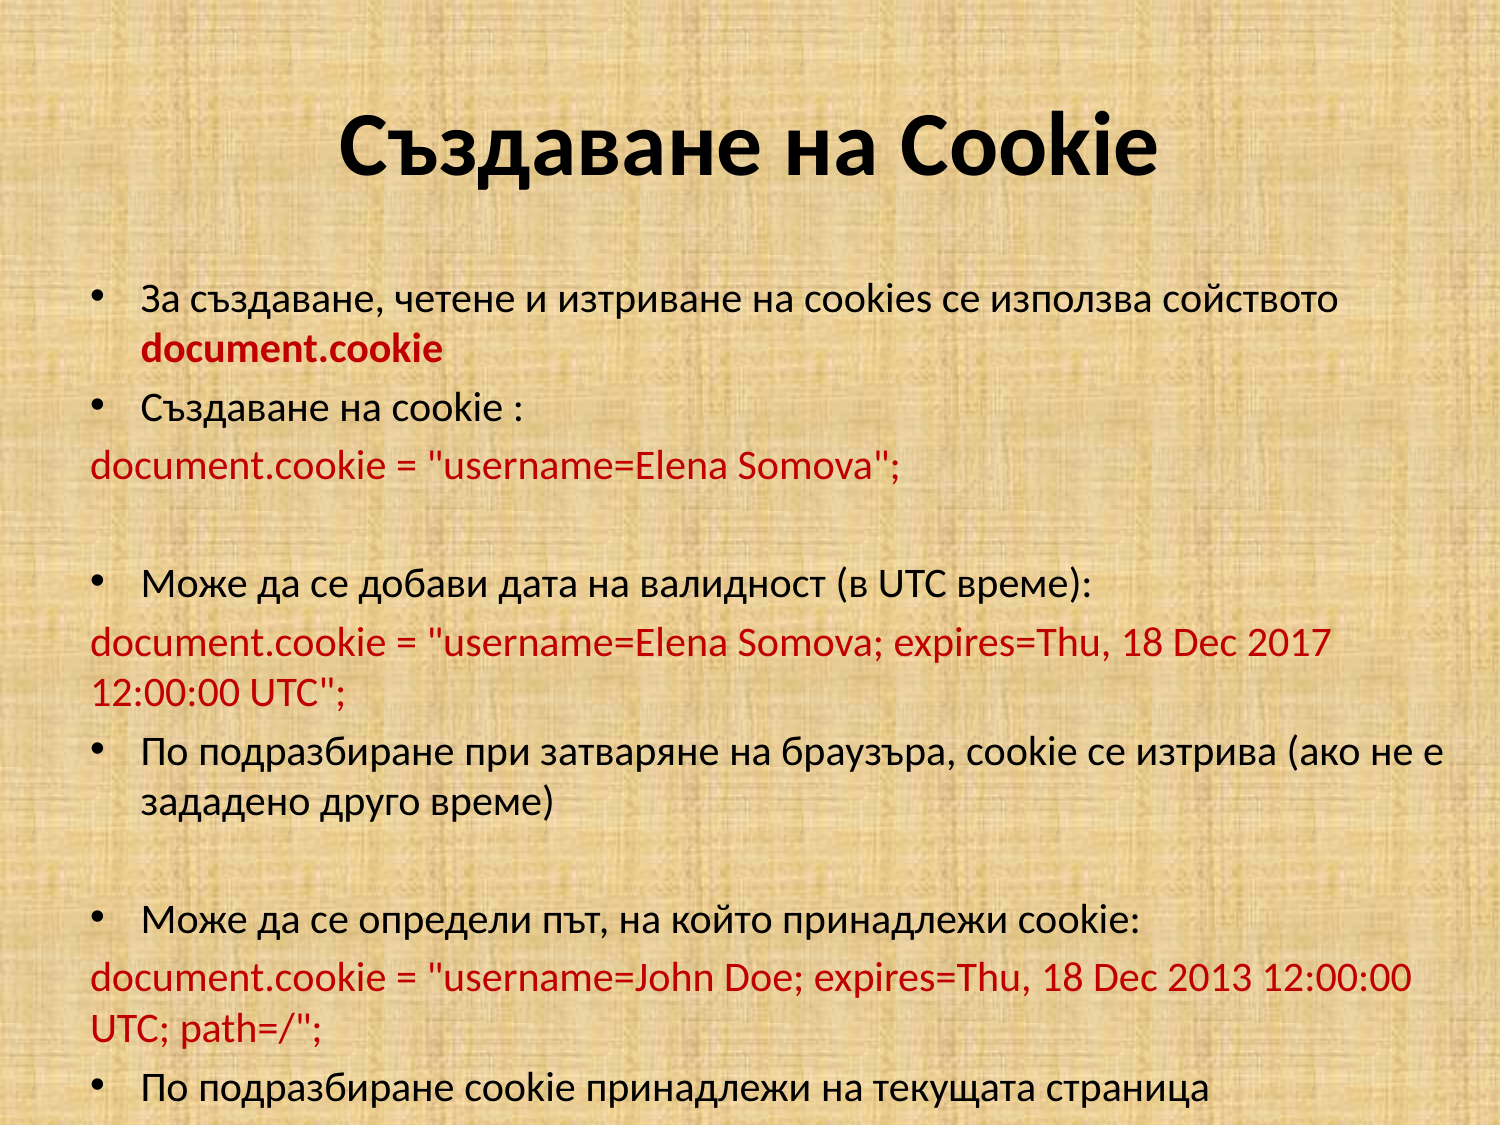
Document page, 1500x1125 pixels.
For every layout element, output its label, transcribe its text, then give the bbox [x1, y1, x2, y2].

title Създаване на Cookie [75, 45, 1425, 233]
list За създаване, четене и изтриване на cookies се използва сойството document.cookie Създаване на cookie : document.cookie = "username=Elena Somova"; Може да се добави дата на валидност (в UTC време): document.cookie = "username=Elena Somova; expires=Thu, 18 Dec 2017 12:00:00 UTC"; По подразбиране при затваряне на браузъра, cookie се изтрива (ако не е зададено друго време) Може да се определи път, на който принадлежи cookie: document.cookie = "username=John Doe; expires=Thu, 18 Dec 2013 12:00:00 UTC; path=/"; По подразбиране cookie принадлежи на текущата страница [75, 262, 1500, 1125]
picture [0, 0, 1500, 1125]
